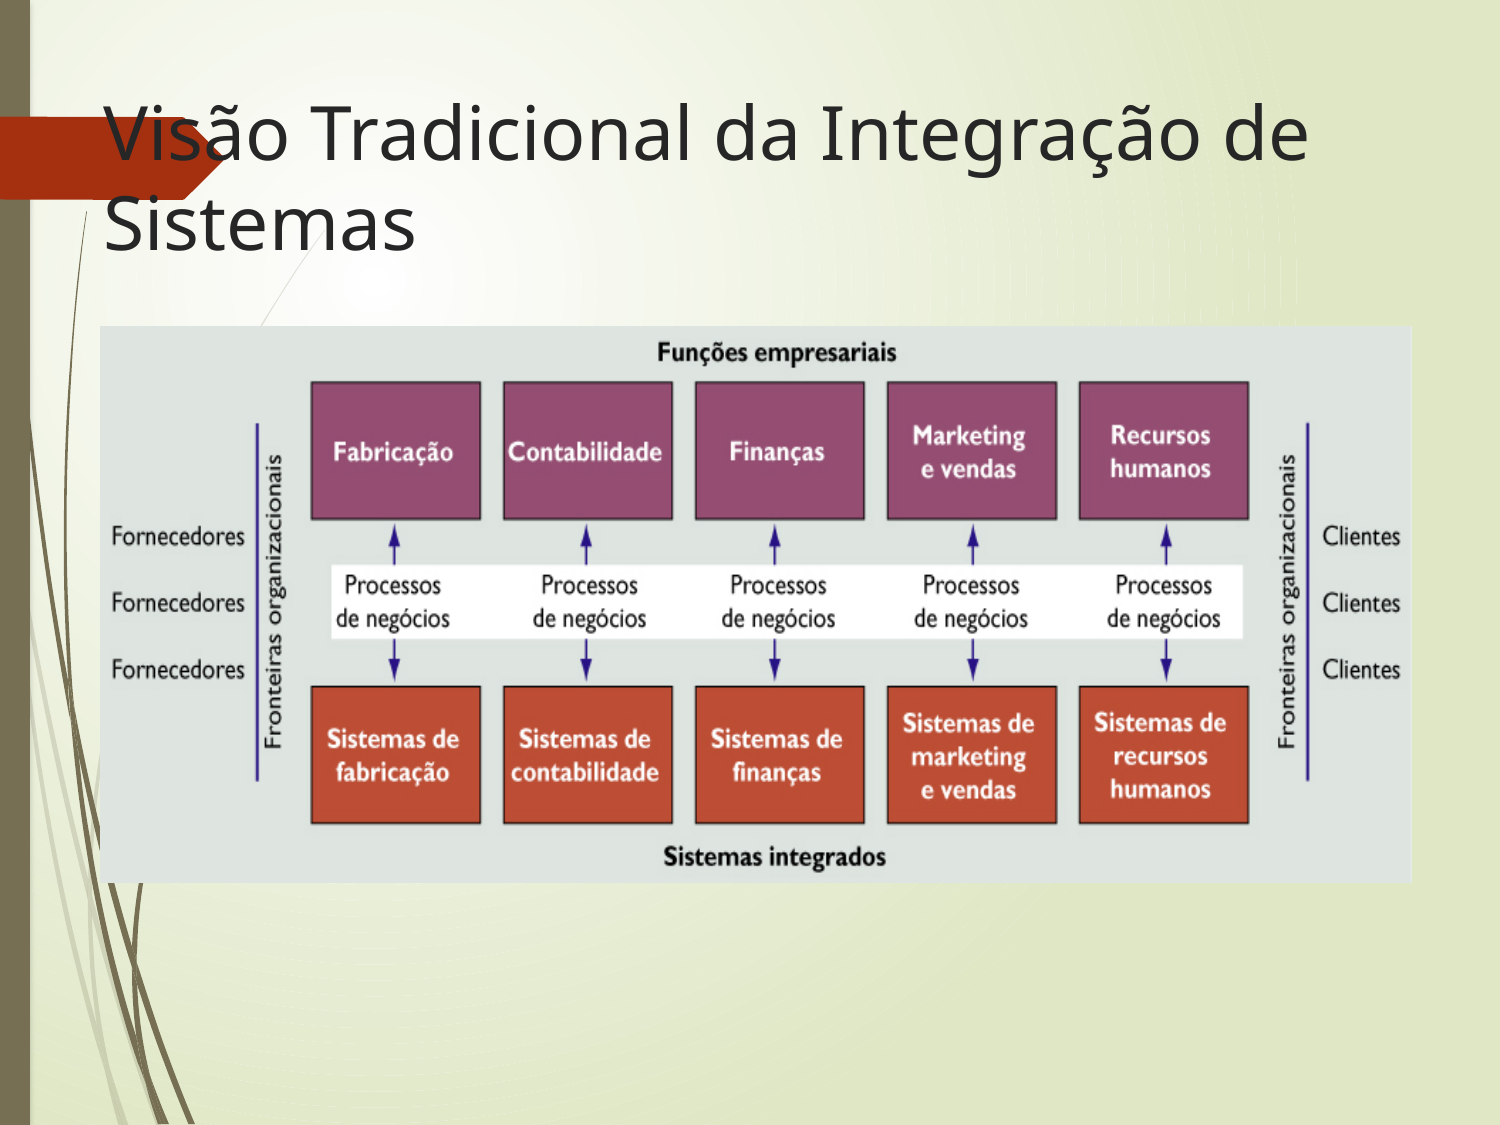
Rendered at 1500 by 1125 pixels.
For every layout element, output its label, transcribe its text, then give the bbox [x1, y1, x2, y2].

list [100, 326, 1412, 883]
title Visão Tradicional da Integração de Sistemas [88, 78, 1471, 304]
